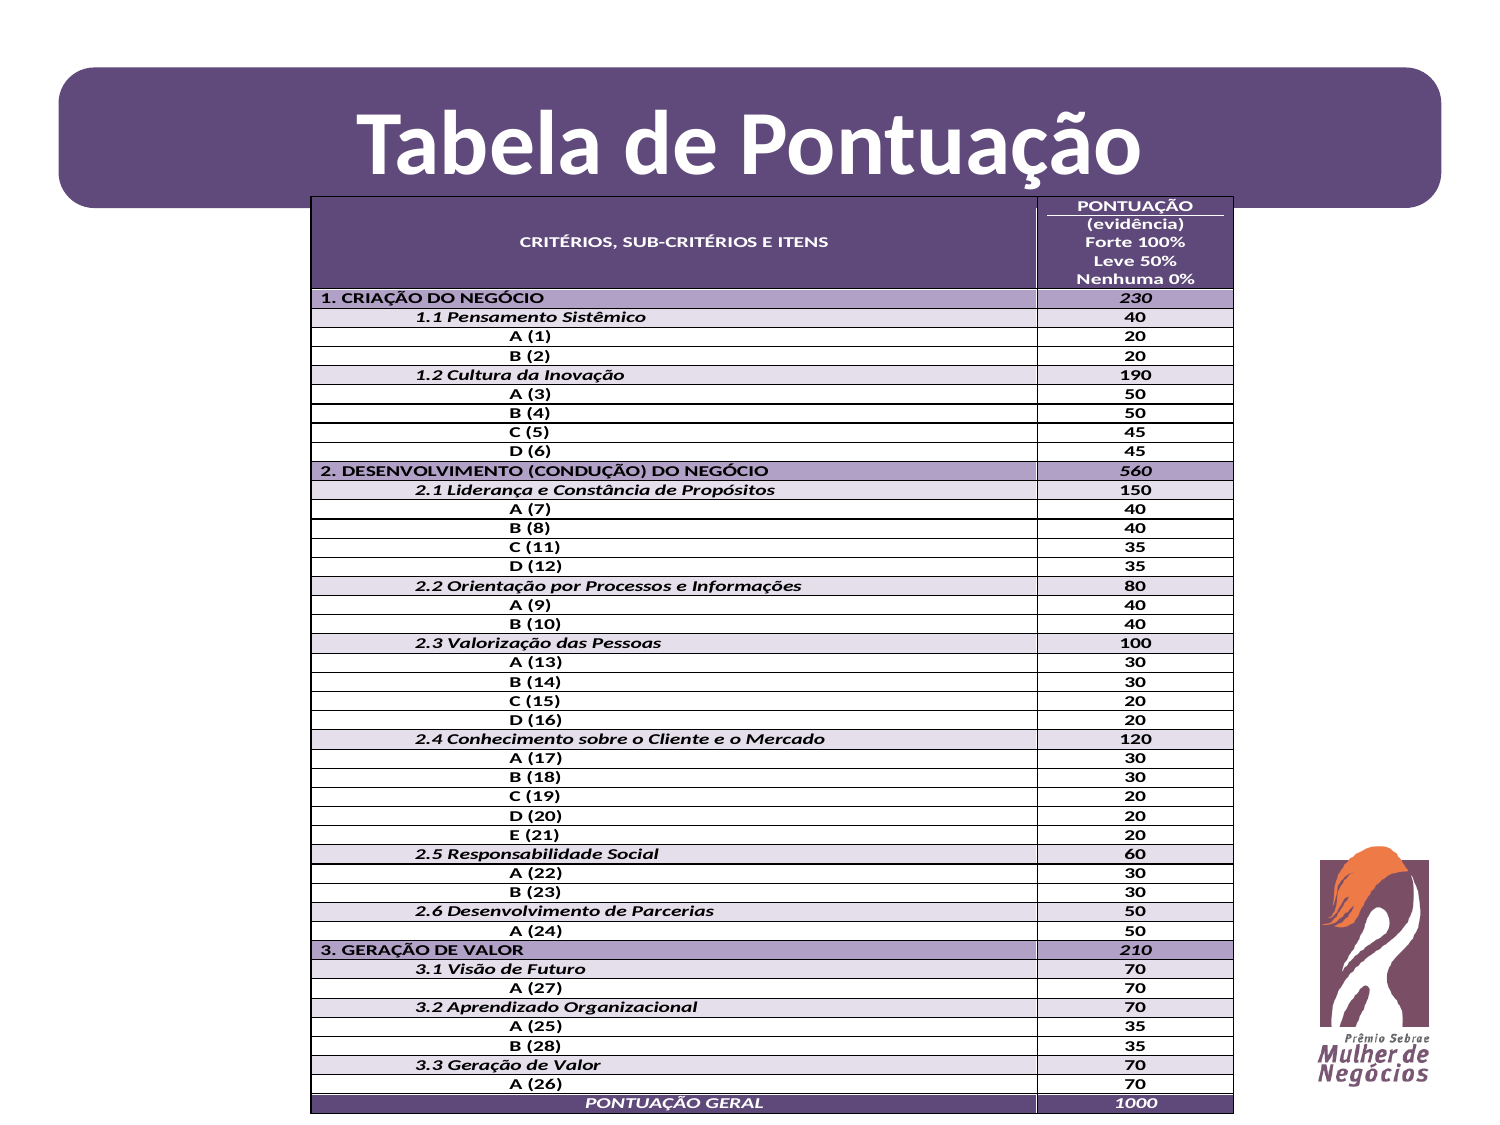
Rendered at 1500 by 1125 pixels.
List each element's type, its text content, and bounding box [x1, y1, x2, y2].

text_box Tabela de Pontuação [56, 65, 1444, 211]
picture [194, 195, 1500, 1125]
